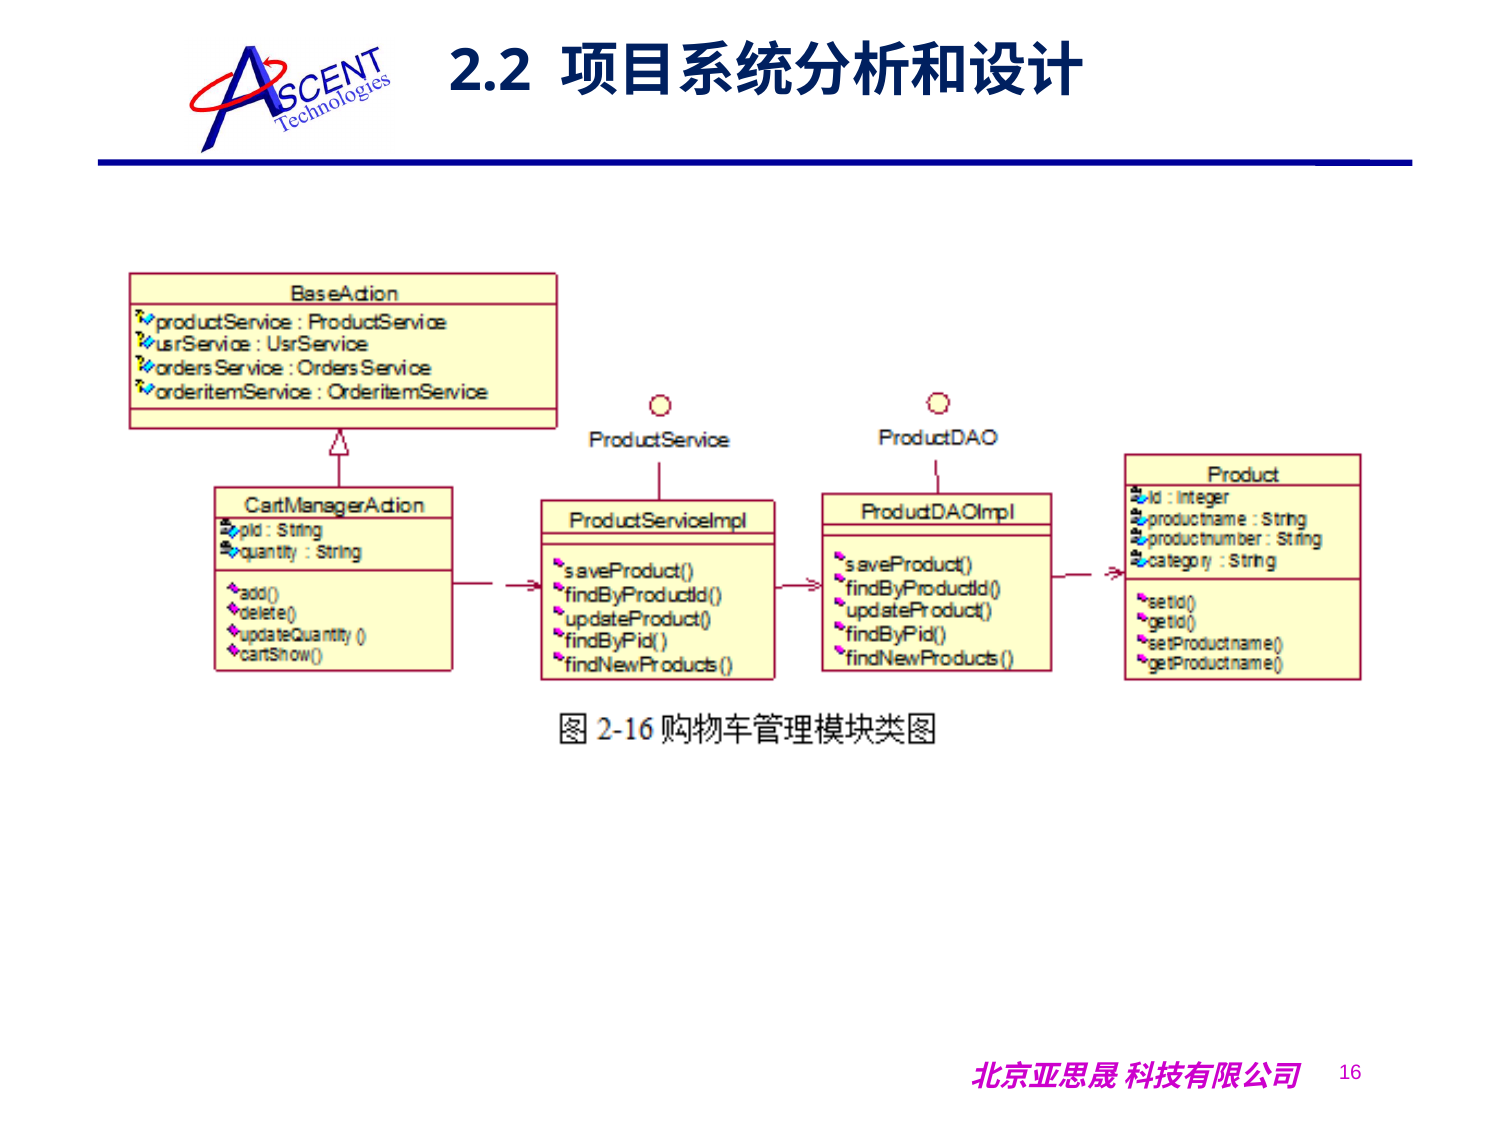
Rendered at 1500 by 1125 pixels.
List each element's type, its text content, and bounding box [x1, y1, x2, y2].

picture [112, 249, 1397, 788]
picture [184, 37, 395, 154]
text_box 2.2 项目系统分析和设计 [433, 24, 1413, 125]
